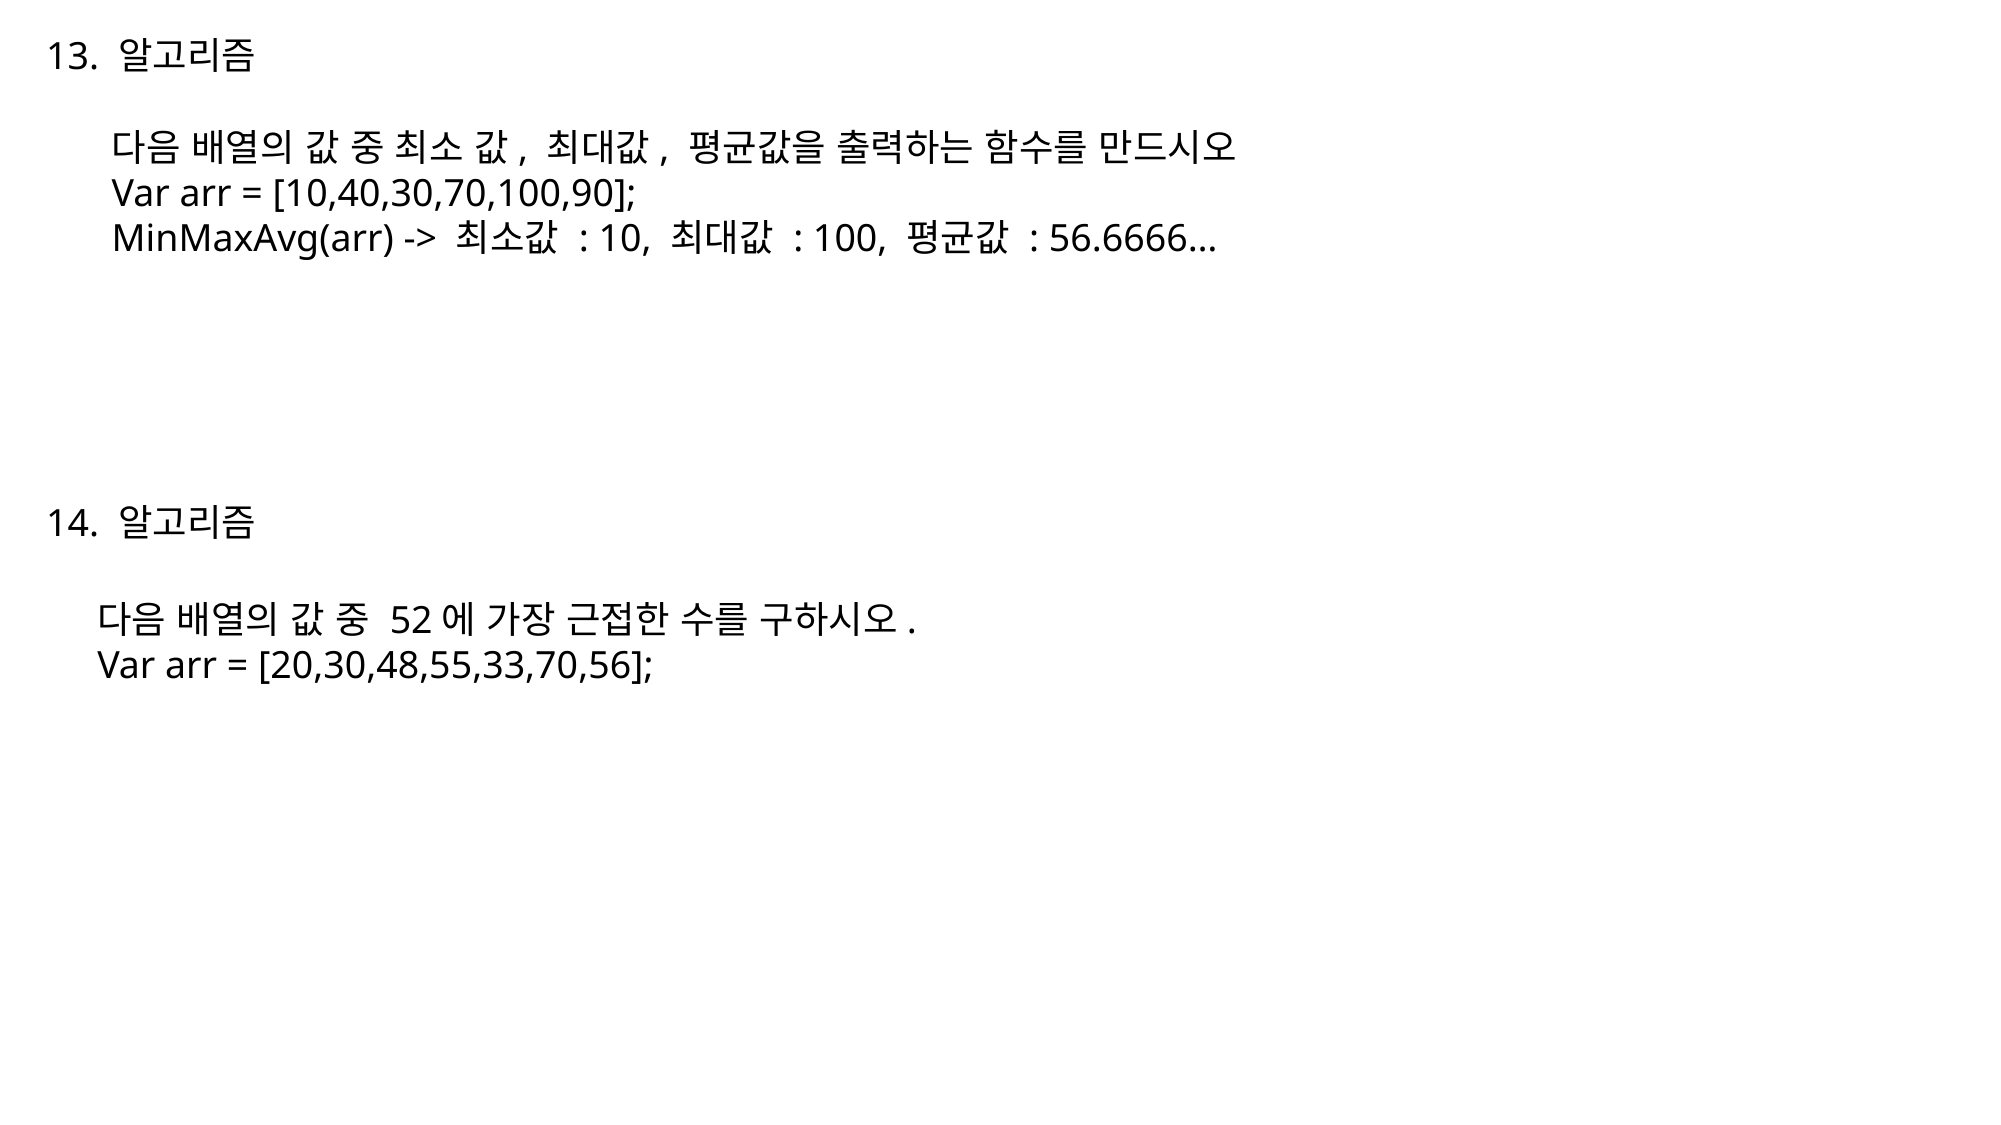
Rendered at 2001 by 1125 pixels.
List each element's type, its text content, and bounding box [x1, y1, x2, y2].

text_box 다음 배열의 값 중 52에 가장 근접한 수를 구하시오. Var arr = [20,30,48,55,33,70,56]; [82, 588, 932, 693]
text_box 다음 배열의 값 중 최소 값, 최대값, 평균값을 출력하는 함수를 만드시오 Var arr = [10,40,30,70,100,90]; MinMaxAvg(arr) -> 최소값 : 10, 최대값 : 100, 평균값 : 56.6666… [96, 116, 1252, 267]
text_box 13. 알고리즘 [31, 24, 272, 130]
text_box 14. 알고리즘 [31, 491, 272, 552]
